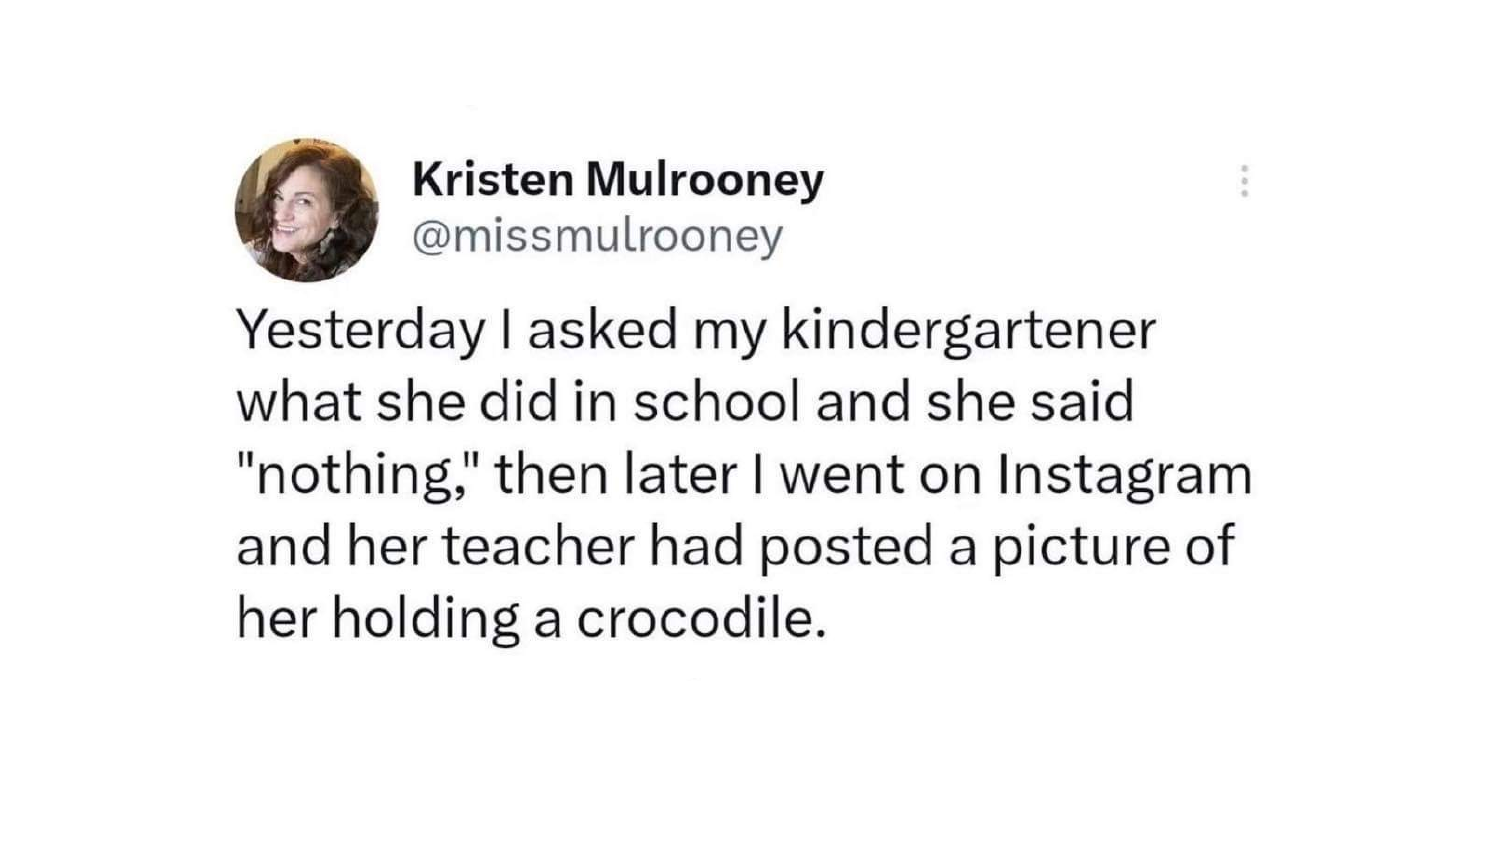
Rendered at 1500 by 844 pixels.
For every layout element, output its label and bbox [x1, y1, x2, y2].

picture [201, 104, 1299, 682]
